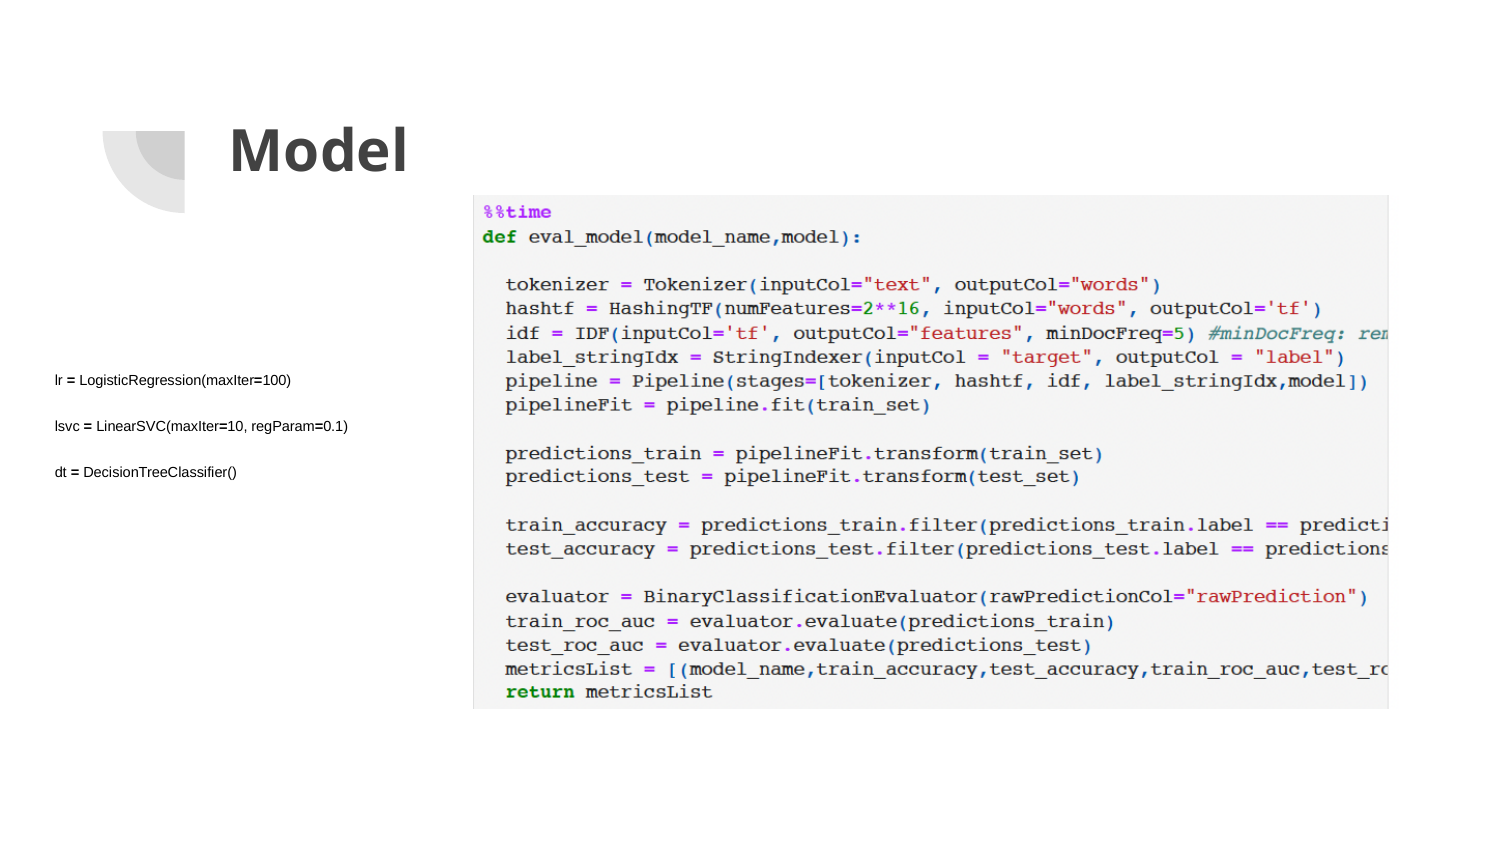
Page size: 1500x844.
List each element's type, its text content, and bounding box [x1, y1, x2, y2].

picture [473, 195, 1399, 710]
title Model [213, 98, 1368, 263]
list lr = LogisticRegression(maxIter=100) lsvc = LinearSVC(maxIter=10, regParam=0.1) dt = DecisionTreeClassifier() [39, 244, 412, 661]
